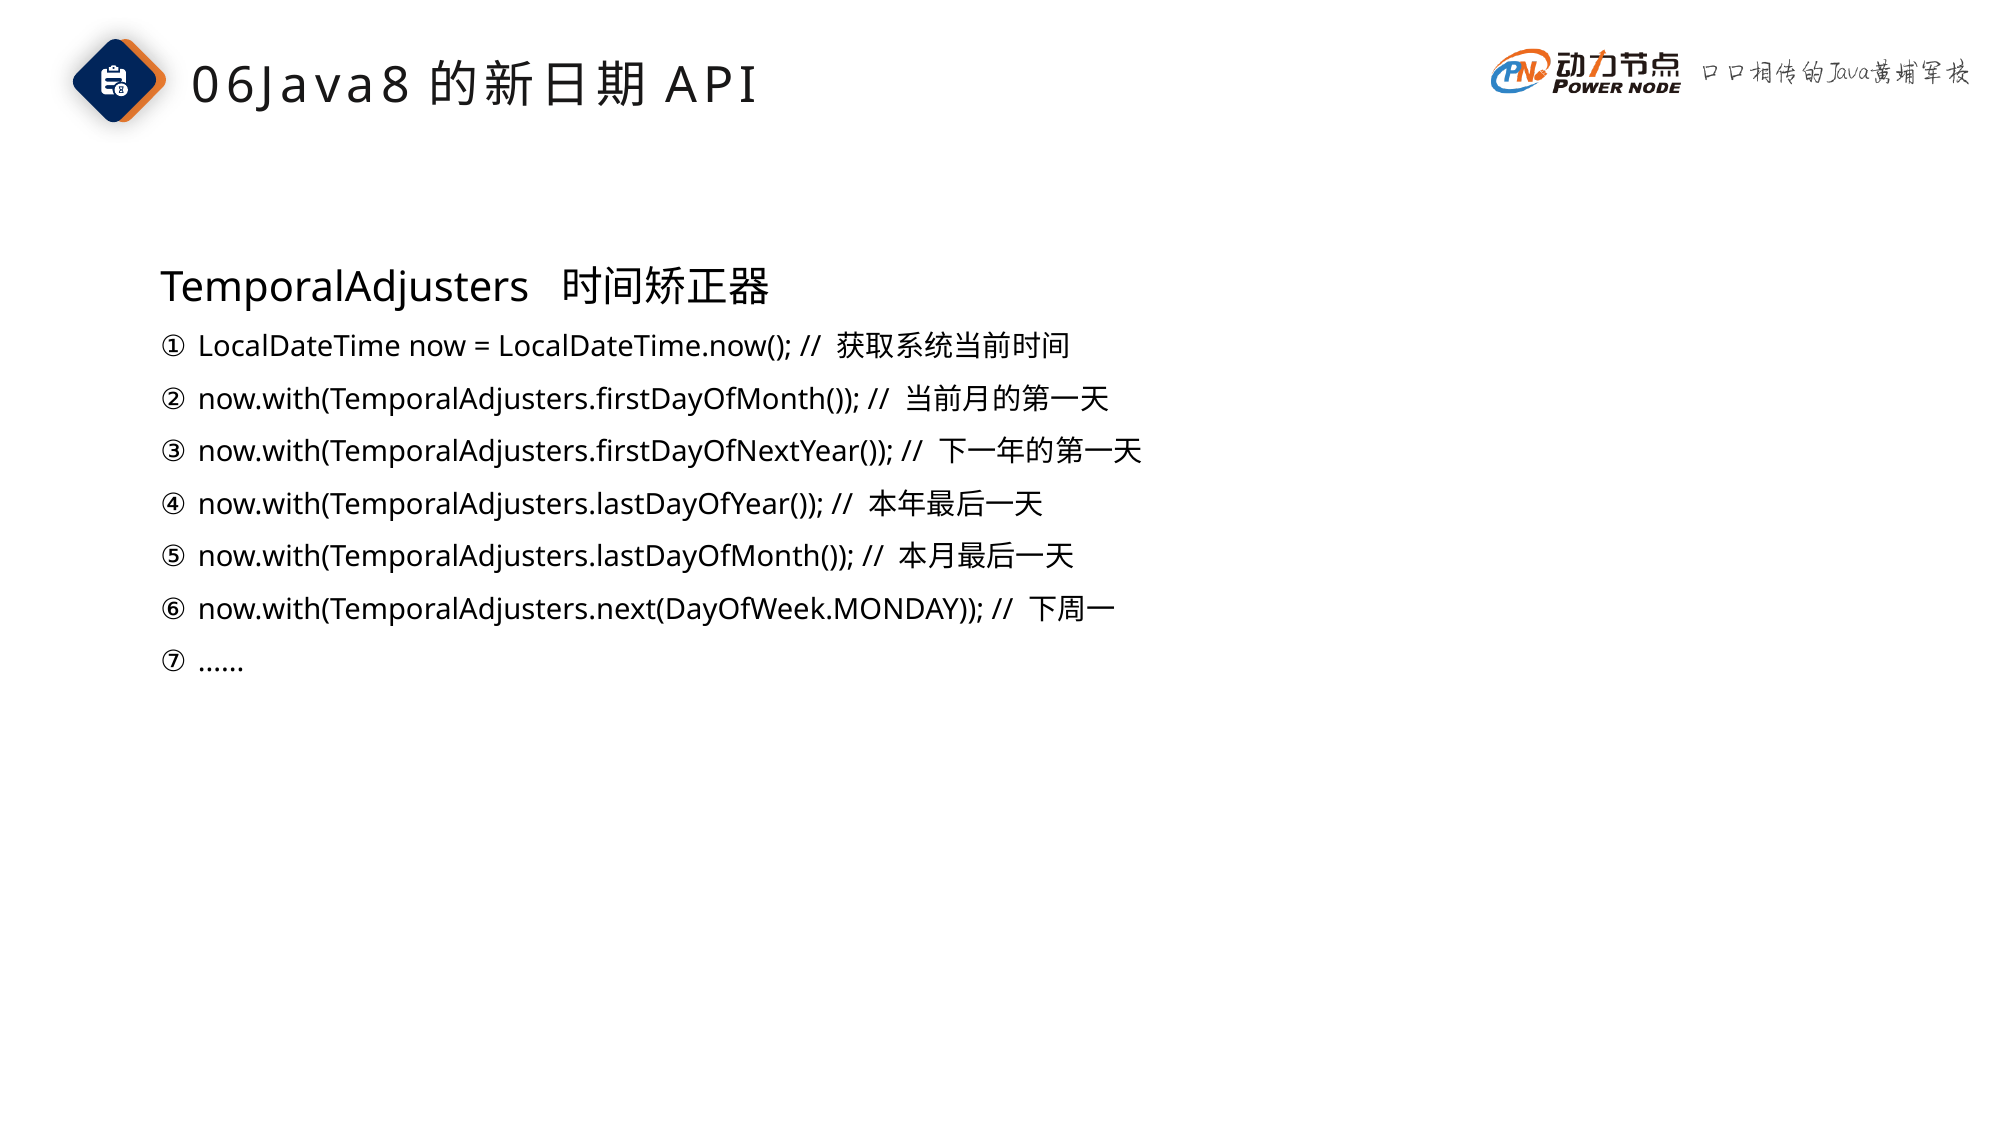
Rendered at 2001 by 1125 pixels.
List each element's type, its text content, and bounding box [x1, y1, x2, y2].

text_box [81, 48, 158, 113]
text_box TemporalAdjusters 时间矫正器 LocalDateTime now = LocalDateTime.now(); // 获取系统当前时间 now.with(TemporalAdjusters.firstDayOfMonth()); // 当前月的第一天 now.with(TemporalAdjusters.firstDayOfNextYear()); // 下一年的第一天 now.with(TemporalAdjusters.lastDayOfYear()); // 本年最后一天 now.with(TemporalAdjusters.lastDayOfMonth()); // 本月最后一天 now.with(TemporalAdjusters.next(DayOfWeek.MONDAY)); // 下周一 ...... [160, 186, 1833, 726]
picture [1450, 0, 2000, 154]
text_box 06Java8的新日期API [176, 45, 1282, 127]
